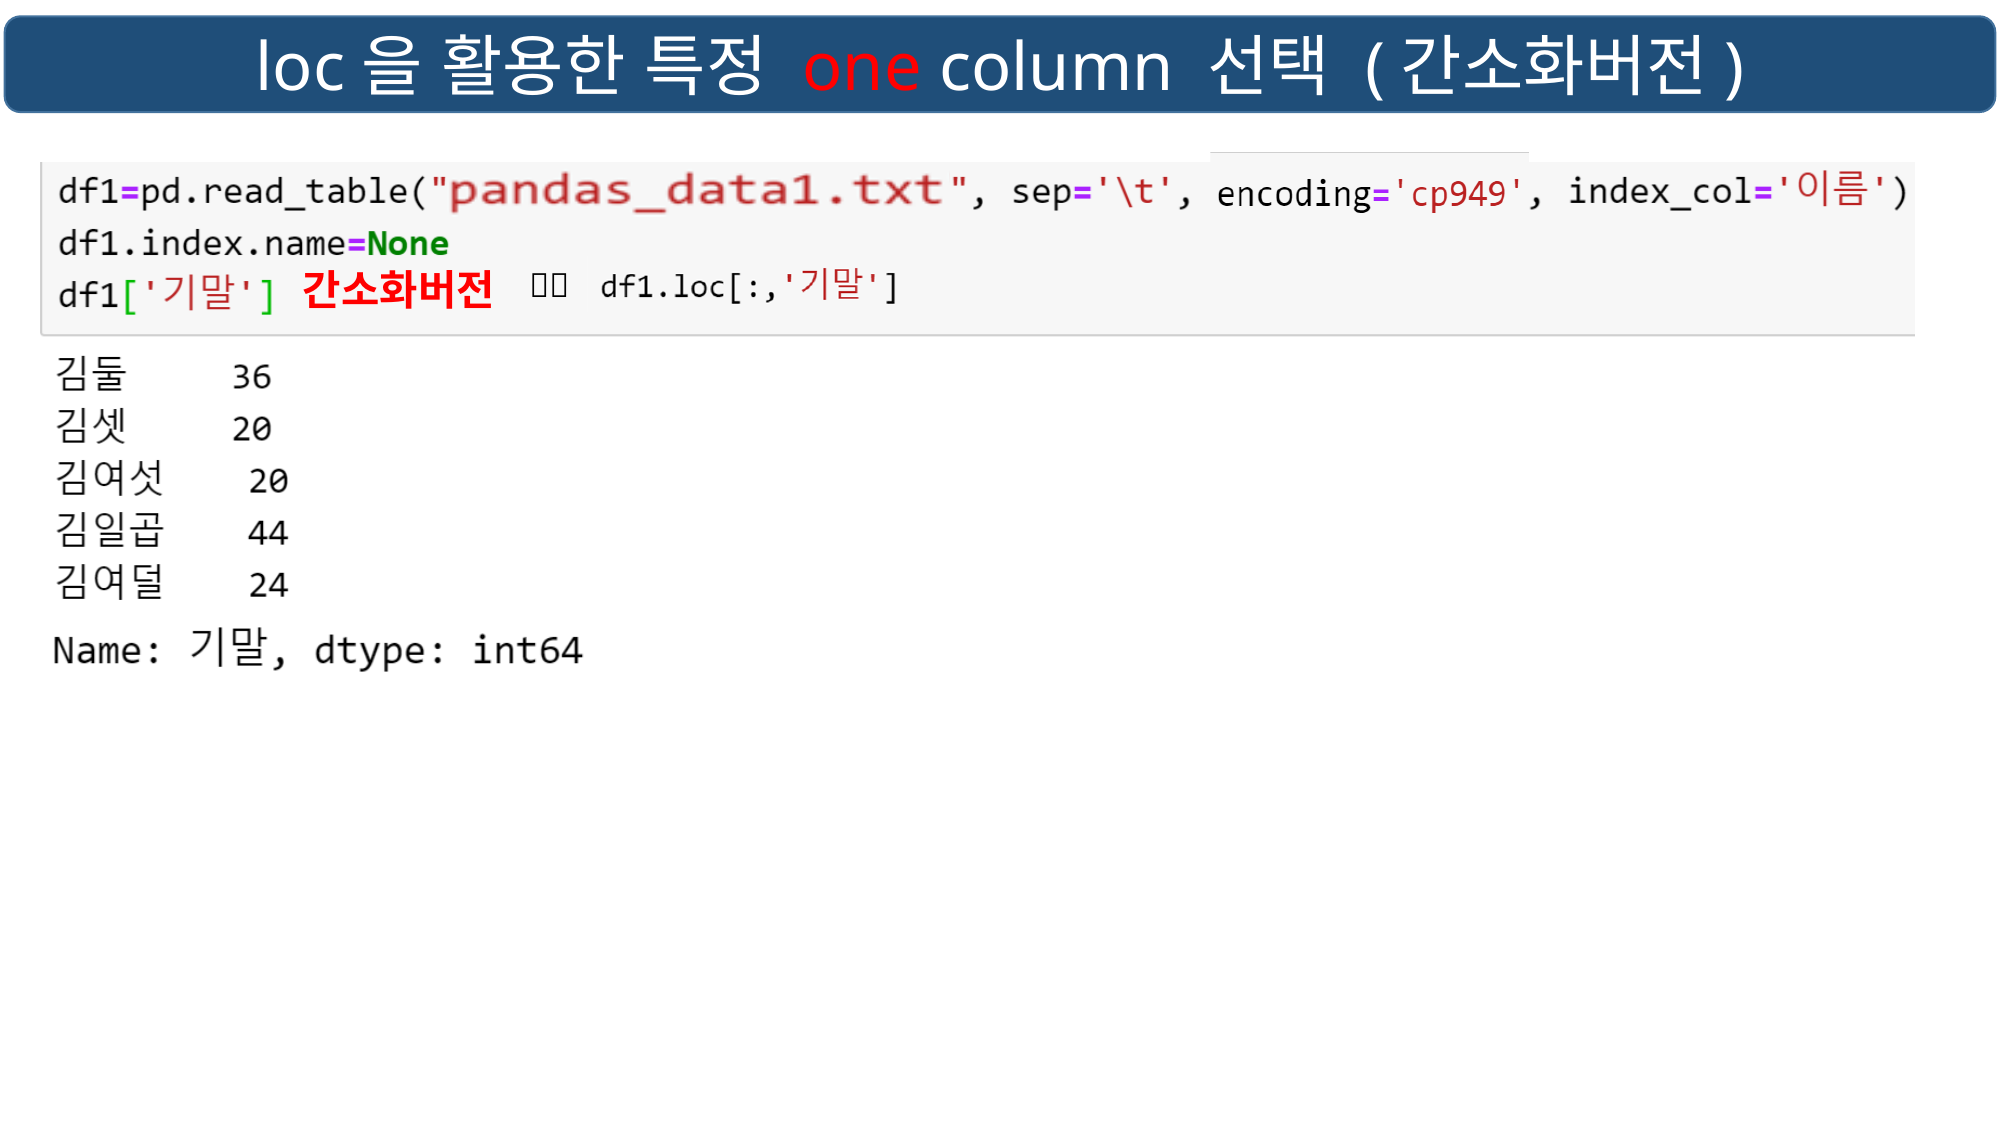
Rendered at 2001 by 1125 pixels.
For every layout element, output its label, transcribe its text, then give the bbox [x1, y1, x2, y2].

picture [39, 152, 1916, 686]
text_box loc을 활용한 특정 one column 선택 (간소화버전) [3, 15, 1997, 114]
